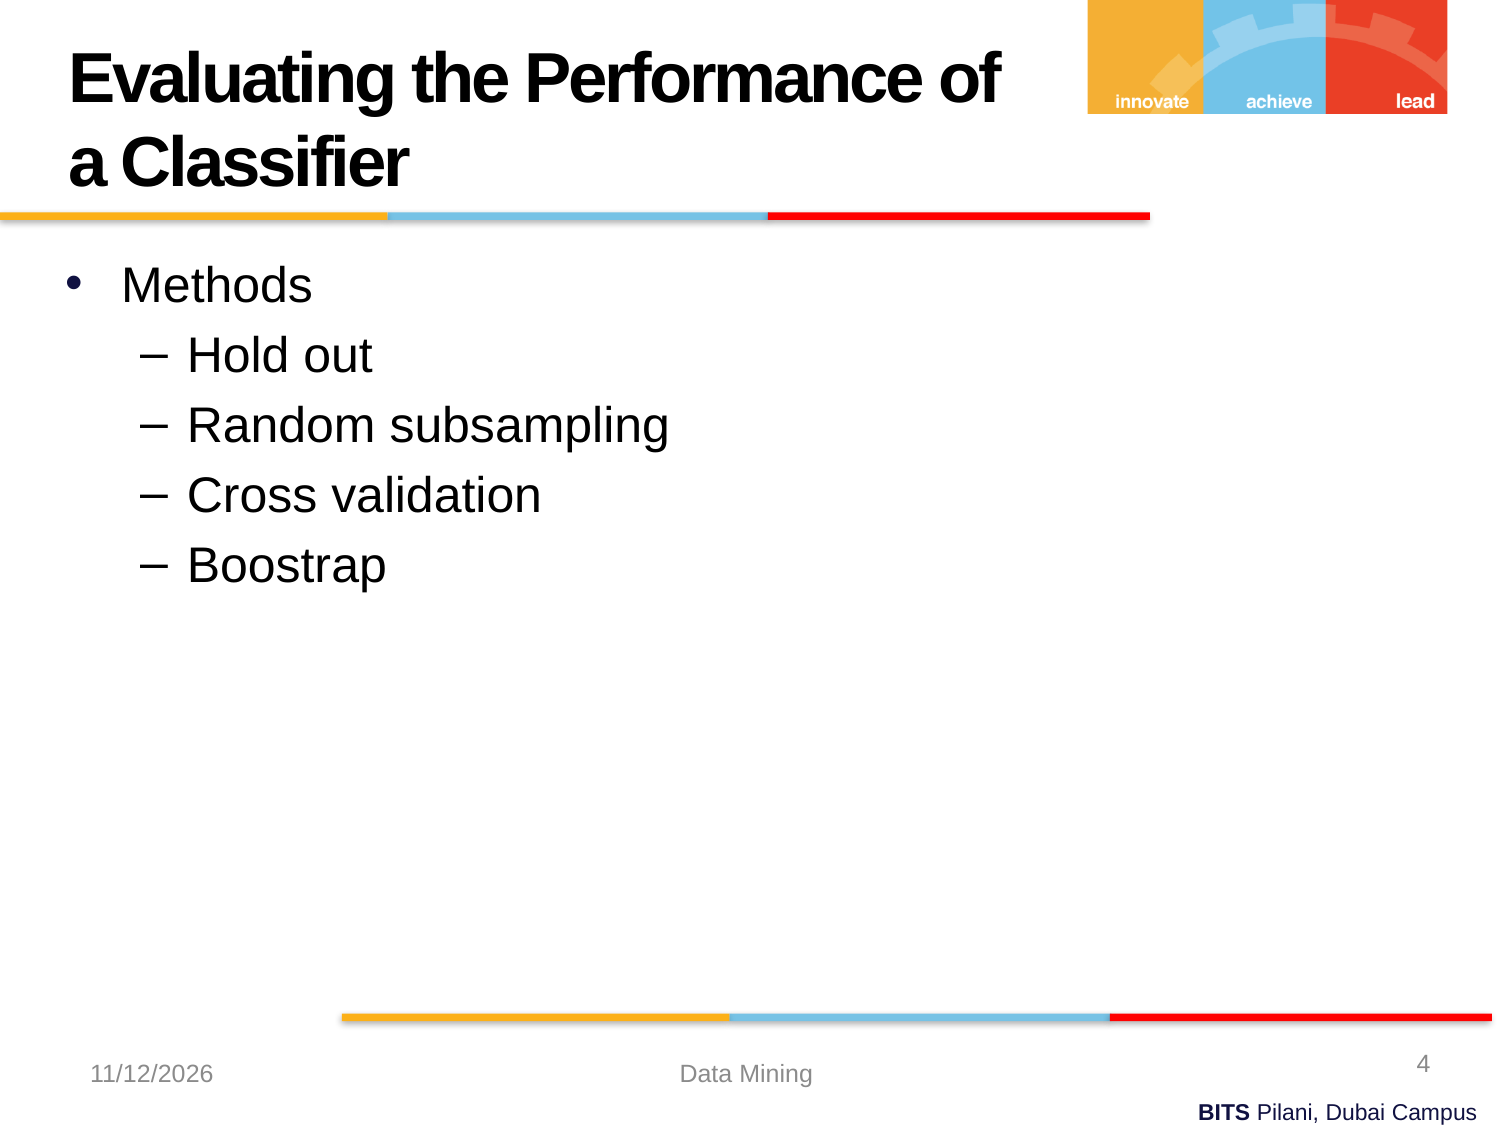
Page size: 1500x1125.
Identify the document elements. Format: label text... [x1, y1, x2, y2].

title Evaluating the Performance of a Classifier [53, 22, 1063, 210]
slide_number 4 [1095, 1032, 1446, 1093]
footer Data Mining [512, 1042, 988, 1103]
list Methods Hold out Random subsampling Cross validation Boostrap [50, 245, 1400, 988]
picture [1087, 0, 1448, 114]
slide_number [75, 1042, 425, 1103]
